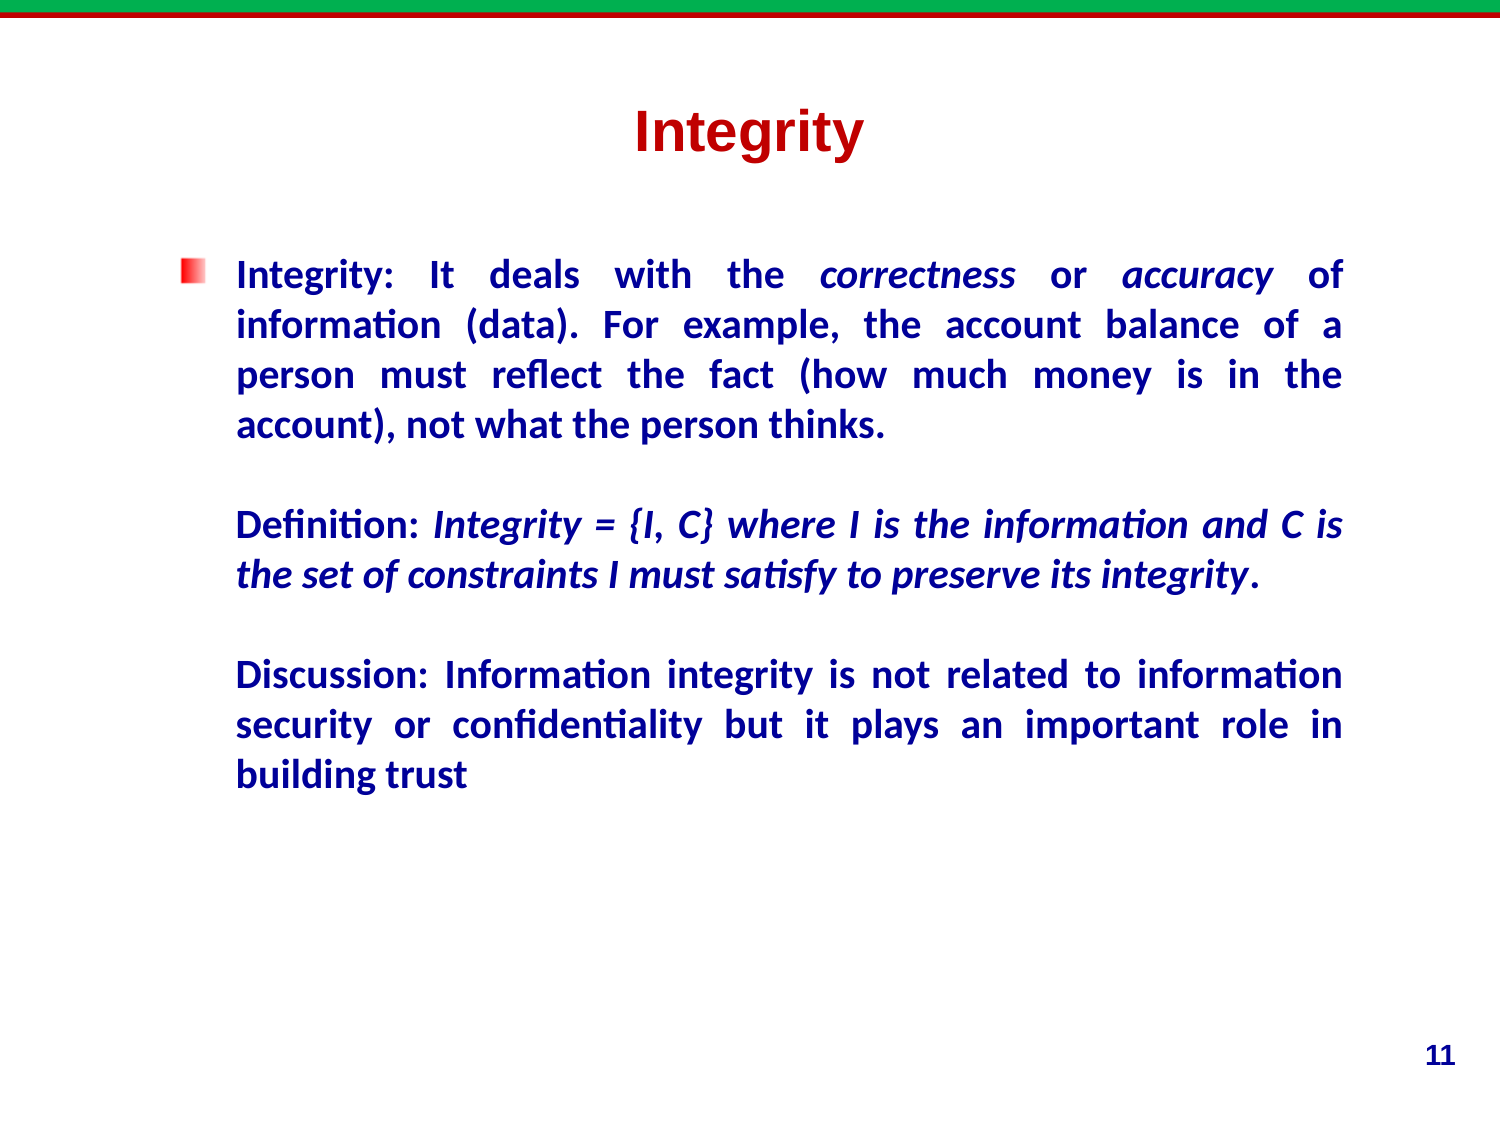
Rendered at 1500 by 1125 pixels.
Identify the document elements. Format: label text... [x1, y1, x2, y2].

slide_number 11 [1372, 1033, 1472, 1074]
text_box Integrity: It deals with the correctness or accuracy of information (data). For example, the account balance of a person must reflect the fact (how much money is in the account), not what the person thinks. Definition: Integrity = {I, C} where I is the information and C is the set of constraints I must satisfy to preserve its integrity. Discussion: Information integrity is not related to information security or confidentiality but it plays an important role in building trust [89, 239, 1359, 805]
picture [179, 256, 209, 287]
text_box Integrity [112, 72, 1388, 192]
